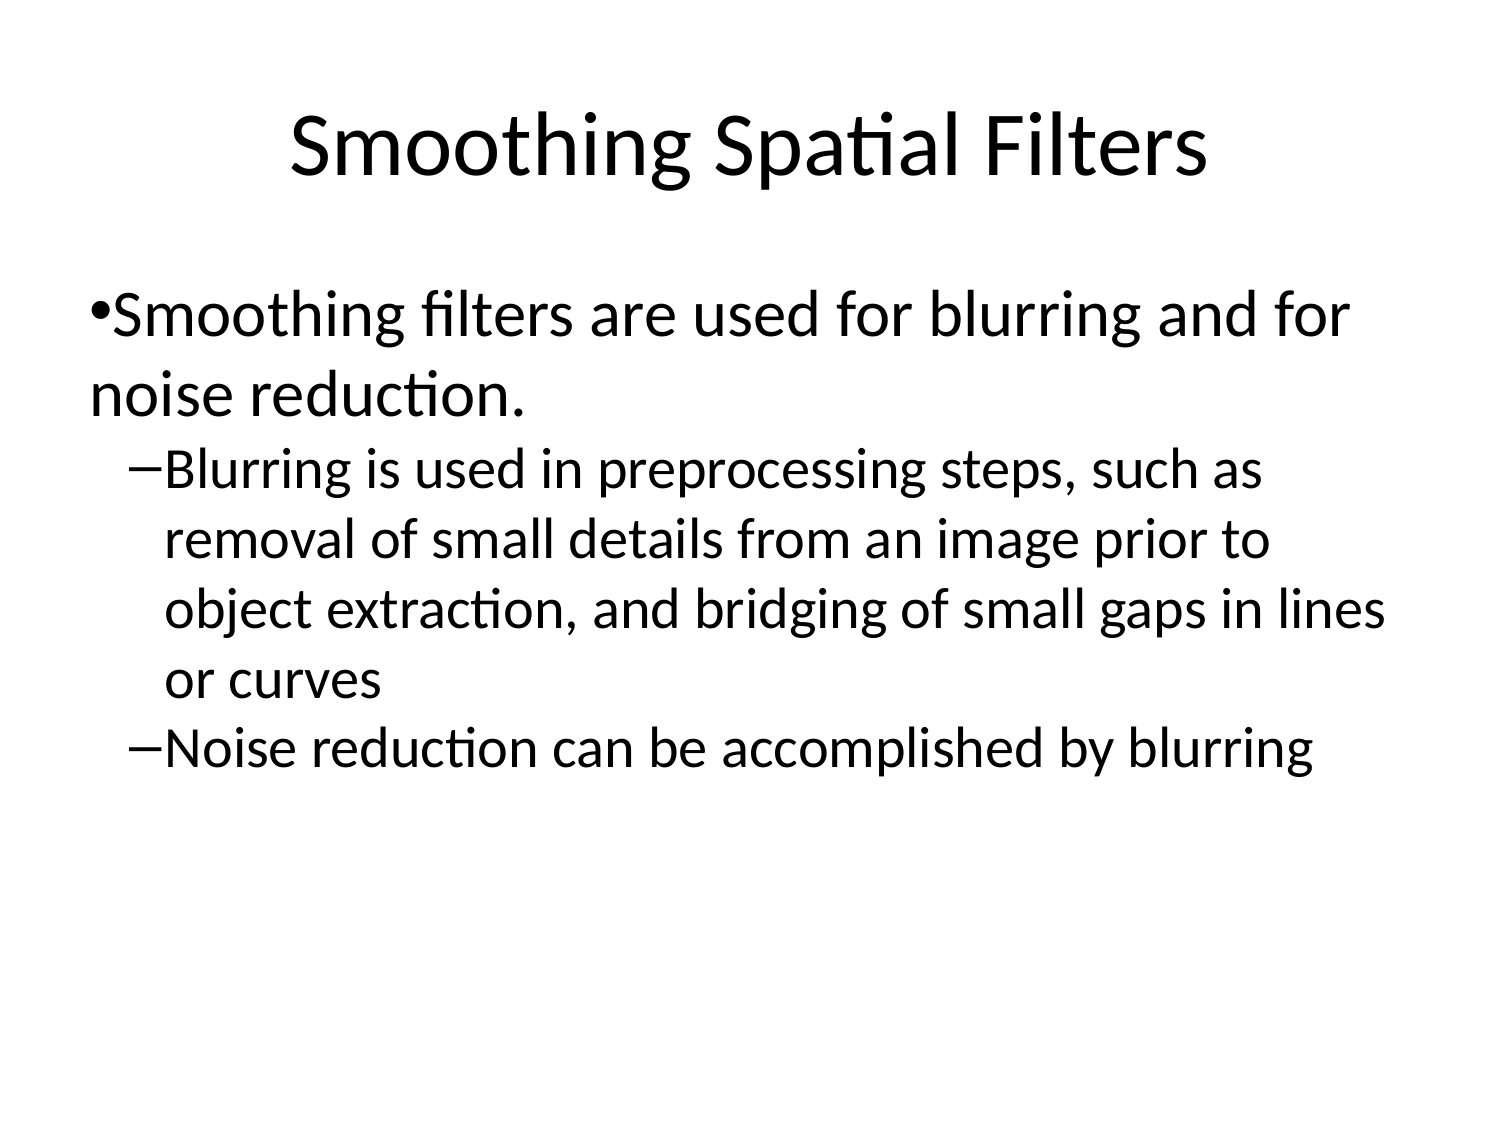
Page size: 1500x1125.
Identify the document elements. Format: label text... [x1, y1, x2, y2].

text_box Smoothing filters are used for blurring and for noise reduction. Blurring is used in preprocessing steps, such as removal of small details from an image prior to object extraction, and bridging of small gaps in lines or curves Noise reduction can be accomplished by blurring [74, 262, 1425, 1005]
text_box Smoothing Spatial Filters [74, 45, 1425, 233]
